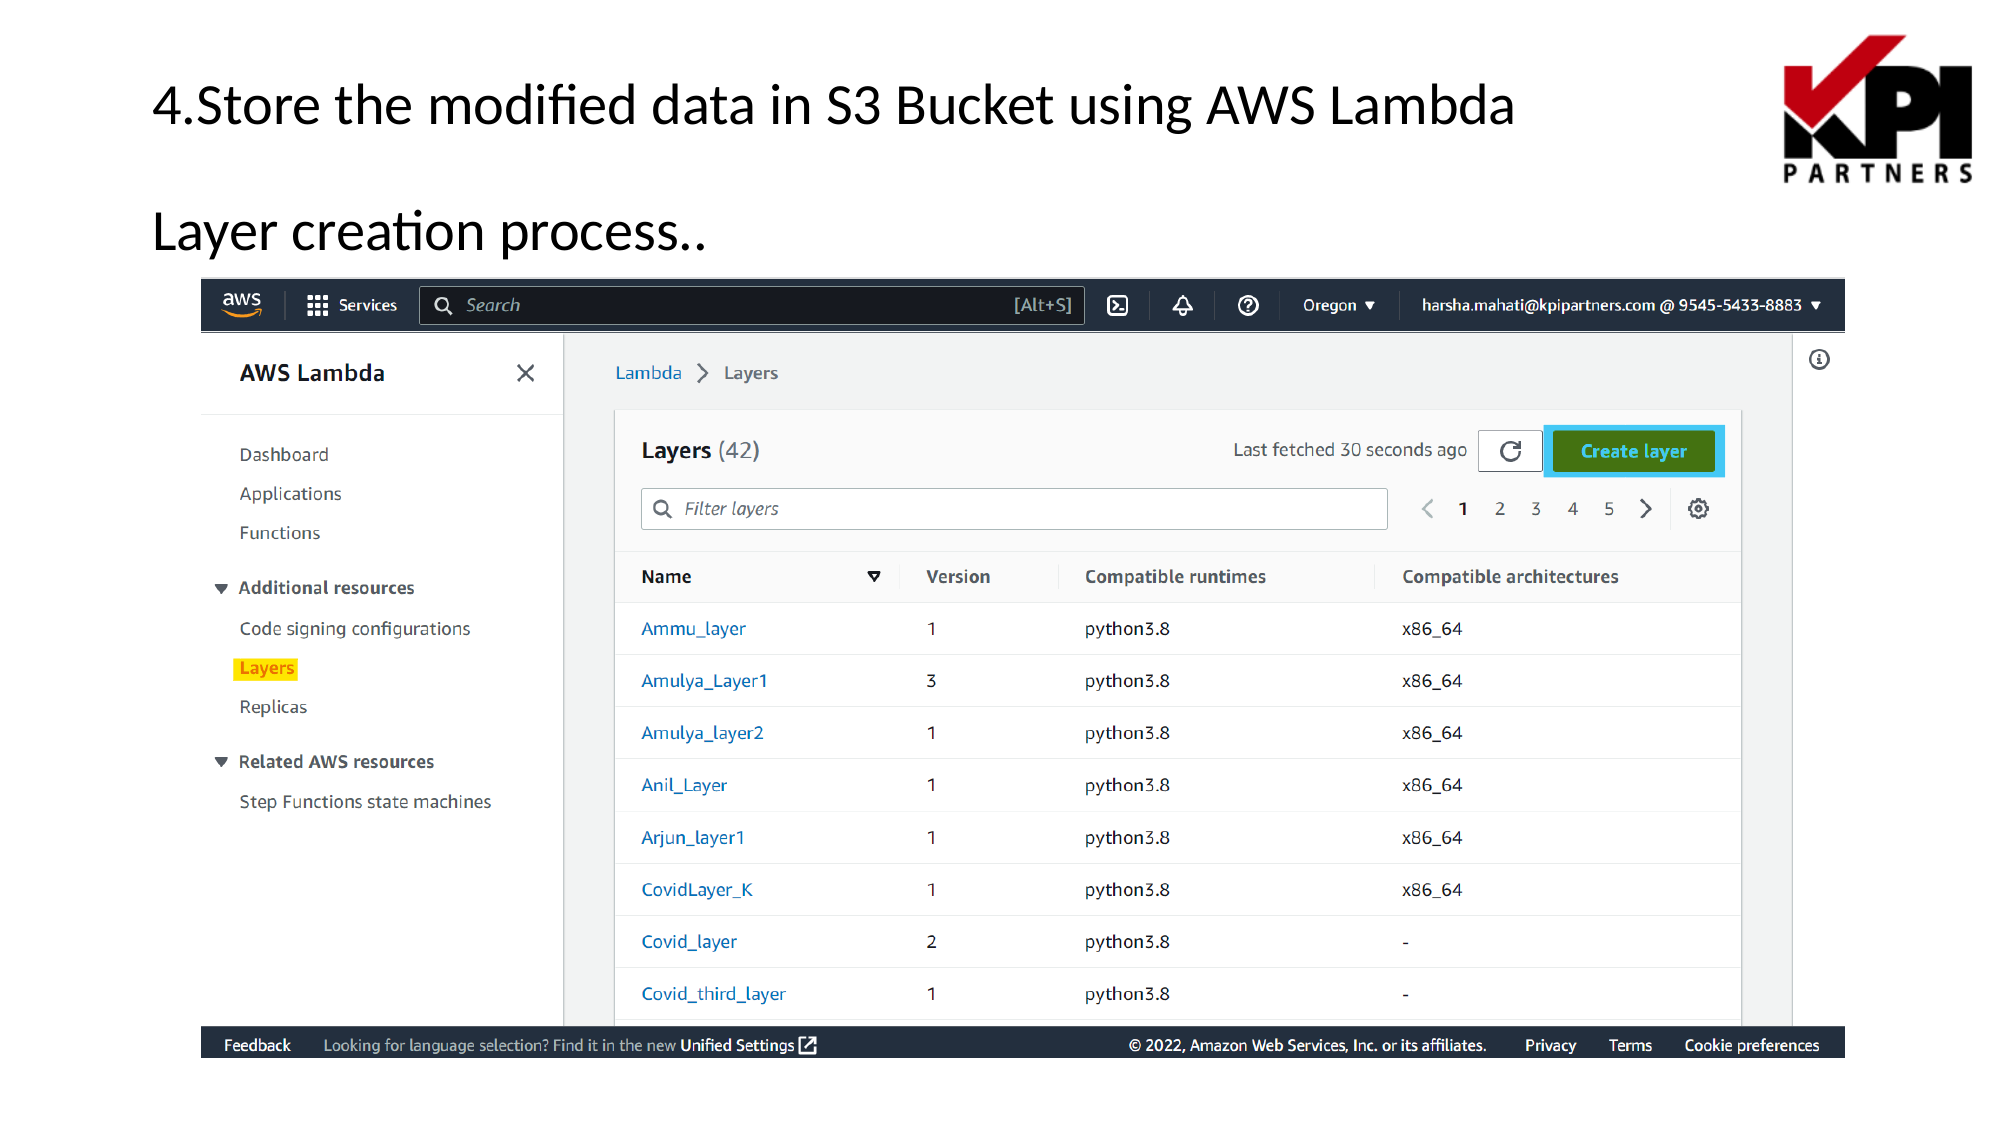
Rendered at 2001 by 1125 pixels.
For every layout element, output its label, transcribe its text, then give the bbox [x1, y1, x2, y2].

picture [1770, 22, 1985, 196]
title 4.Store the modified data in S3 Bucket using AWS Lambda Layer creation process.. [137, 59, 1863, 278]
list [201, 277, 1845, 1058]
